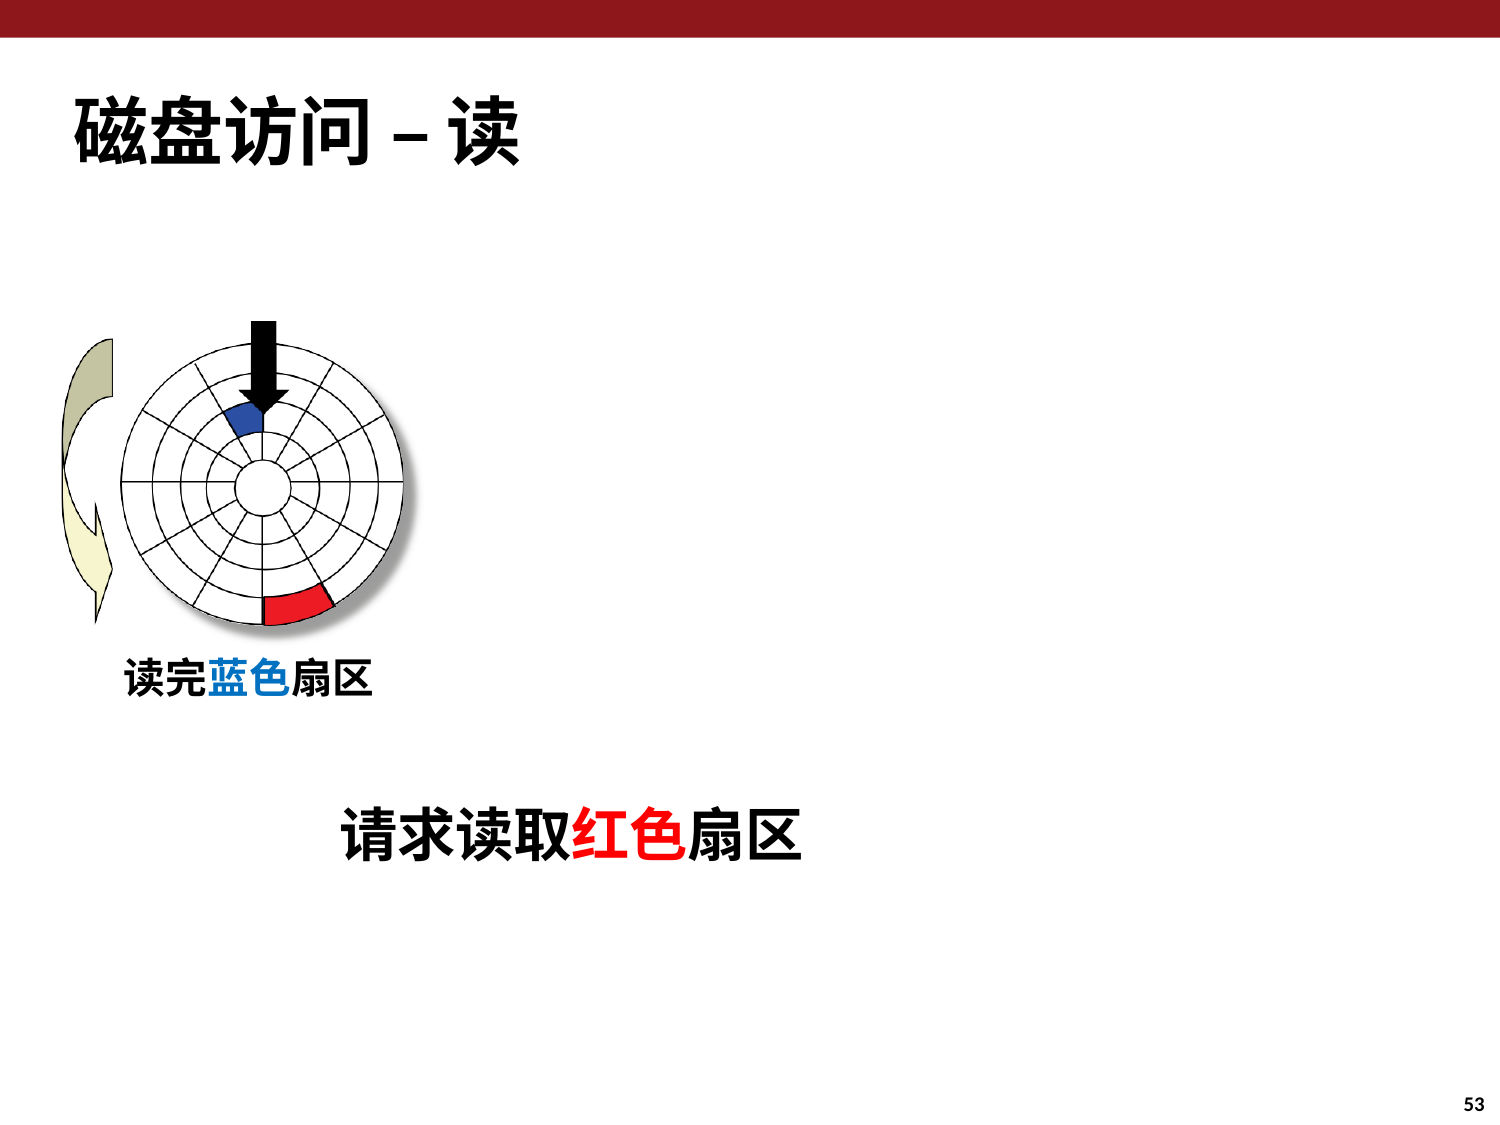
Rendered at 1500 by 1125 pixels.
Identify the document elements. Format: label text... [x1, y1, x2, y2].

text_box [122, 343, 427, 649]
text_box [61, 321, 404, 626]
text_box 读完蓝色扇区 请求读取红色扇区 [123, 652, 1011, 868]
title 磁盘访问 – 读 [71, 84, 659, 273]
slide_number 53 [1459, 1093, 1489, 1125]
